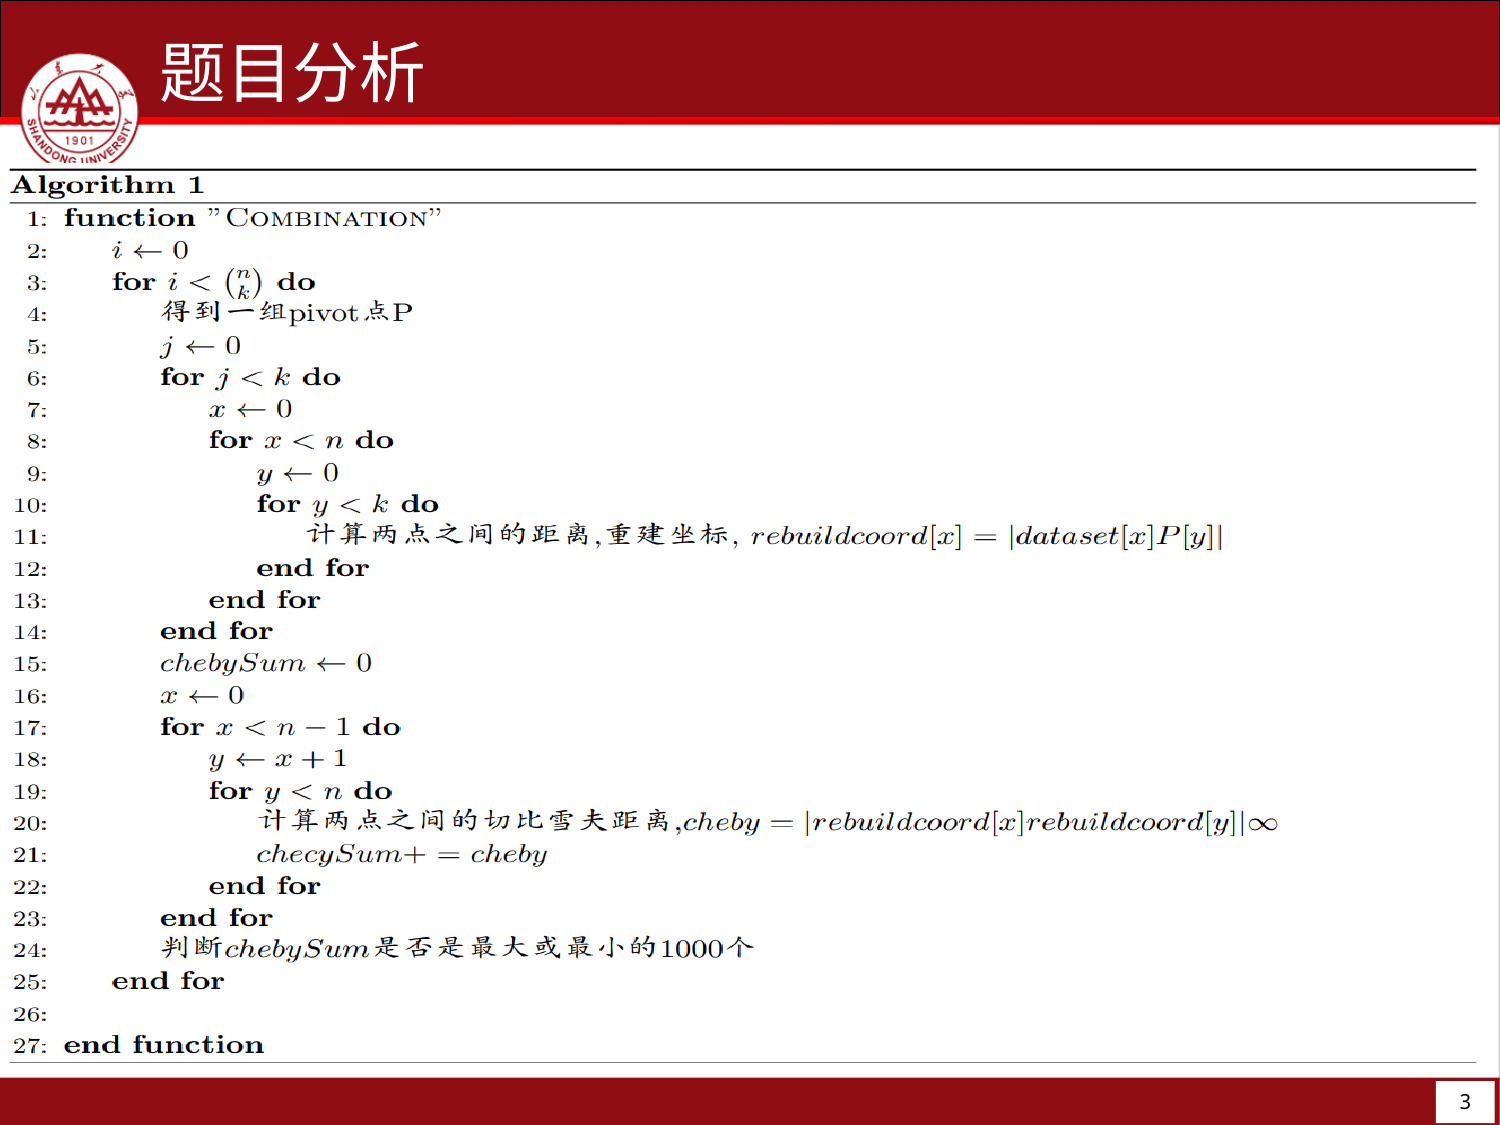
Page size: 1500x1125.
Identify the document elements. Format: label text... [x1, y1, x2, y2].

picture [0, 49, 1500, 1077]
text_box 题目分析 [144, 23, 544, 119]
